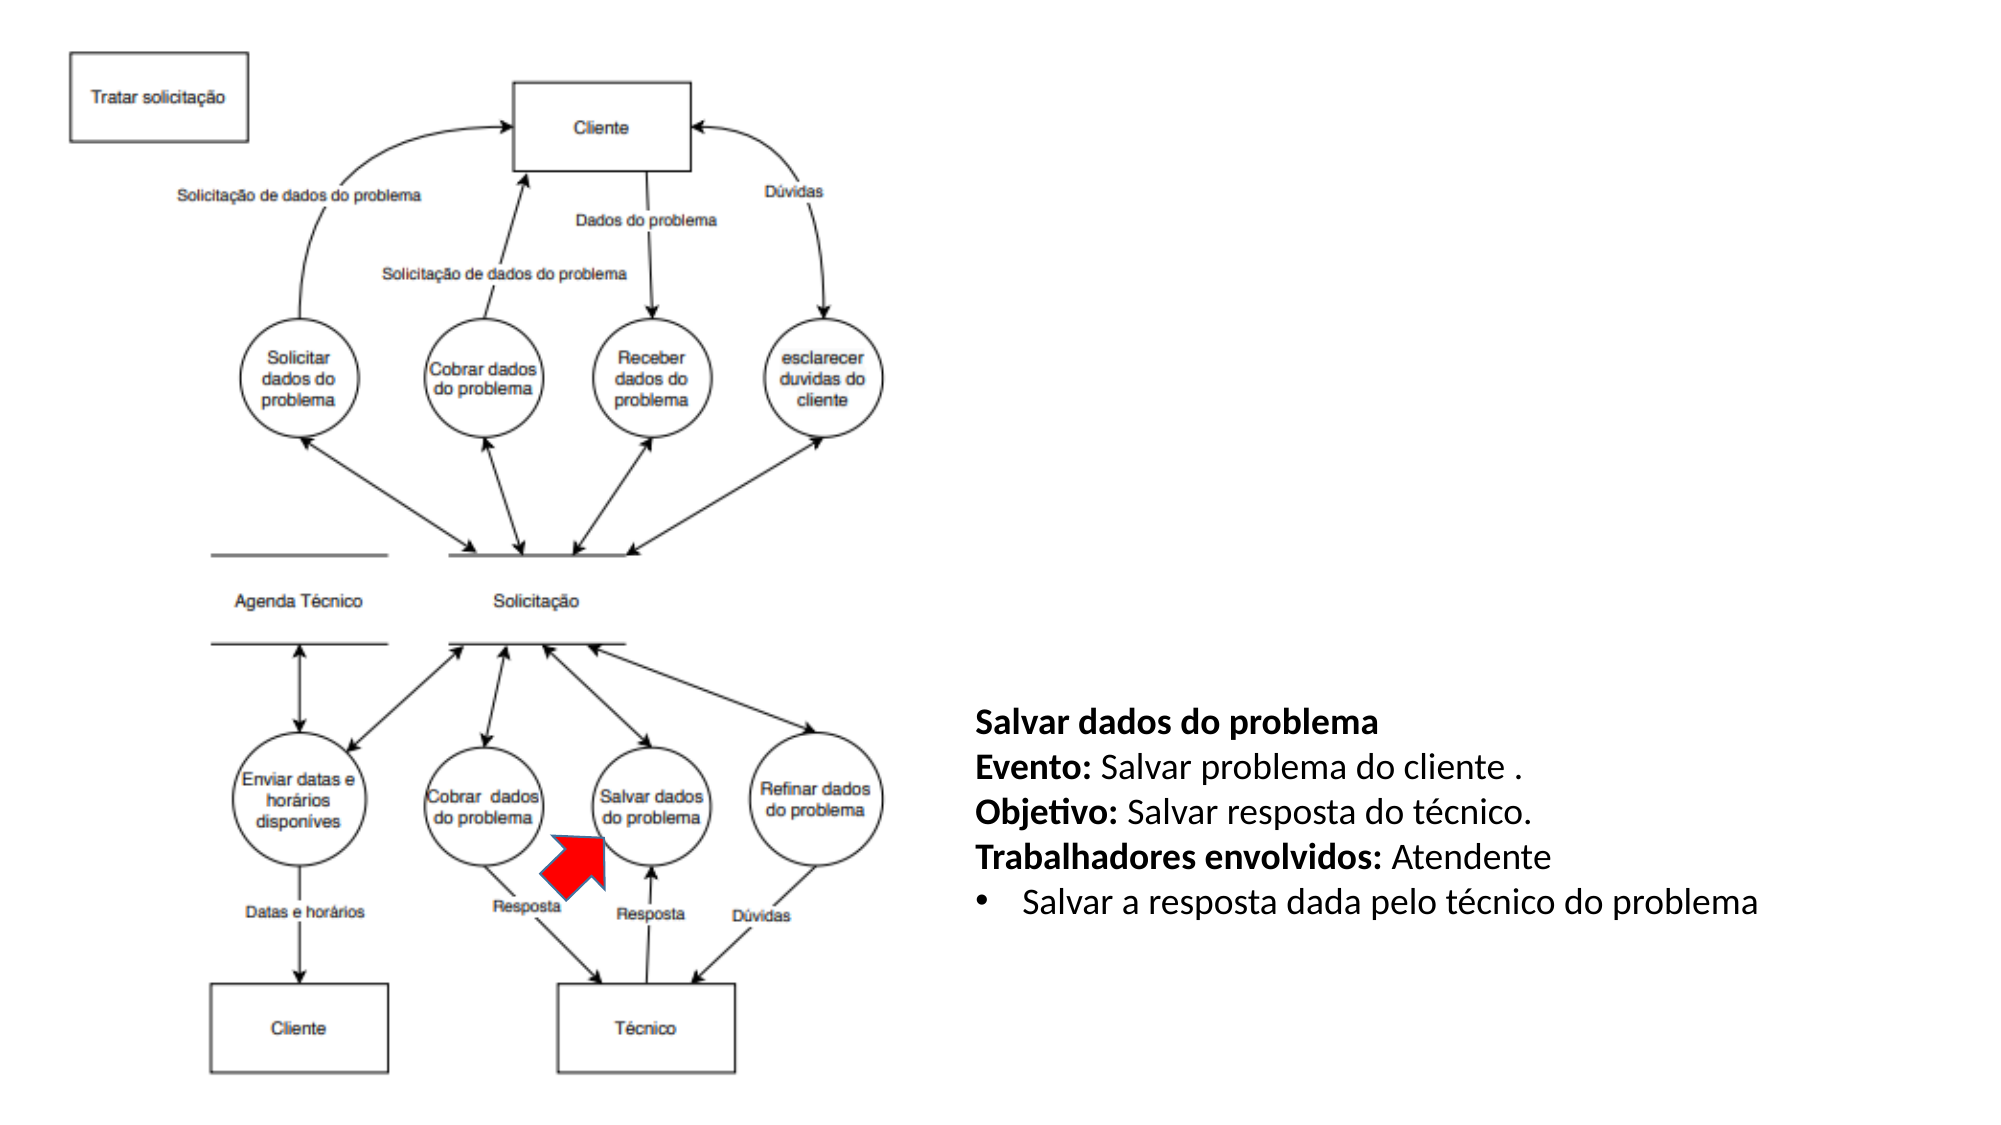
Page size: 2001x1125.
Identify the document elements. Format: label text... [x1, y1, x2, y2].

picture [59, 50, 905, 1079]
text_box Salvar dados do problema Evento: Salvar problema do cliente . Objetivo: Salvar resposta do técnico. Trabalhadores envolvidos: Atendente Salvar a resposta dada pelo técnico do problema [960, 689, 2000, 930]
